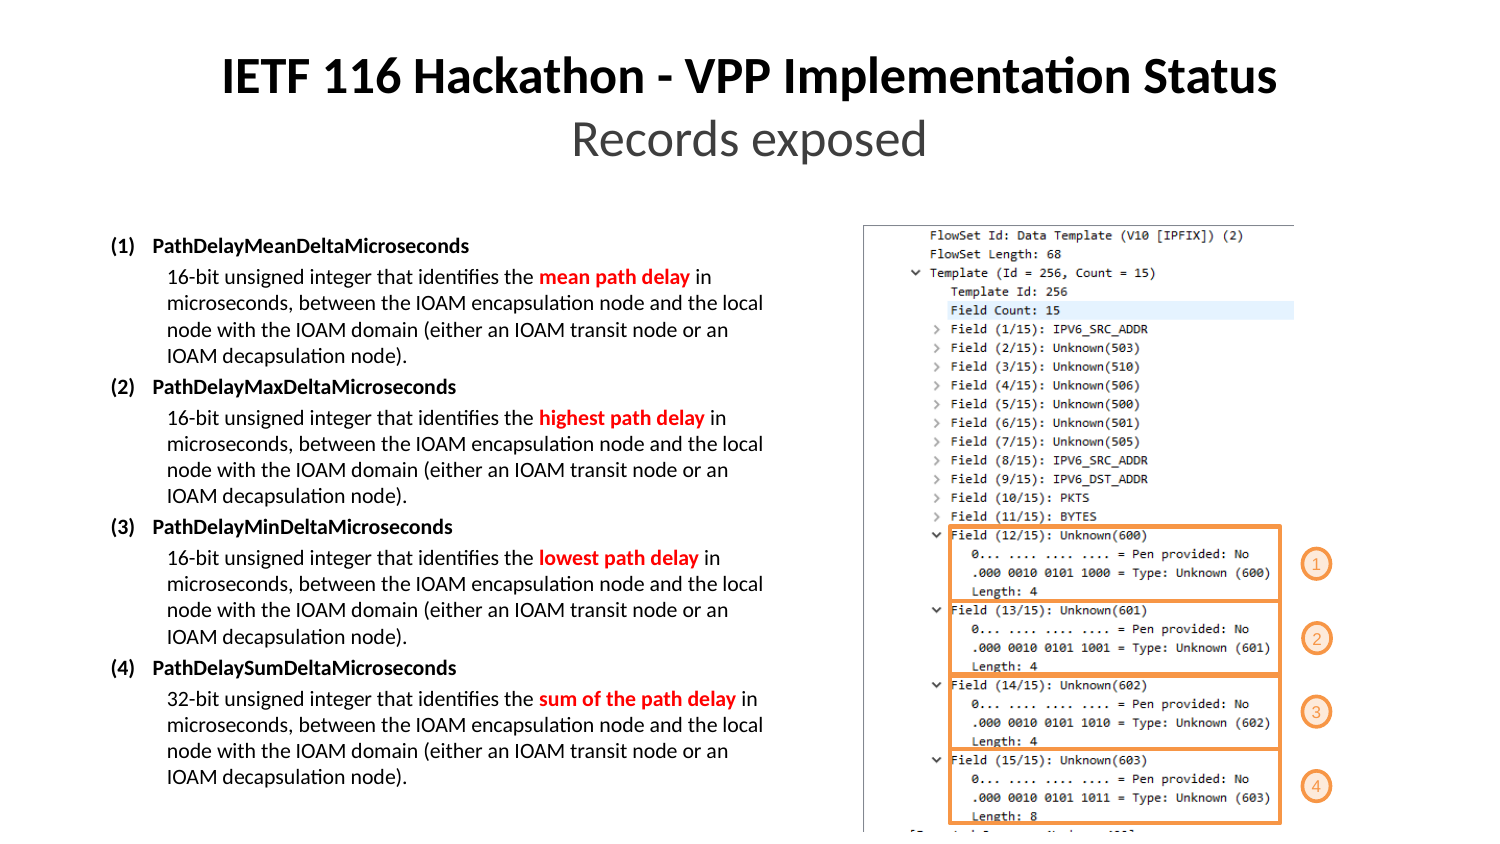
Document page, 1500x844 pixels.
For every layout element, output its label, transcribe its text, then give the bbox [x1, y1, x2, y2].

title IETF 116 Hackathon - VPP Implementation Status Records exposed [74, 33, 1426, 175]
text_box 4 [1300, 768, 1333, 804]
text_box 3 [1300, 694, 1333, 729]
picture [863, 225, 1294, 833]
text_box 2 [1300, 620, 1334, 656]
list PathDelayMeanDeltaMicroseconds 16-bit unsigned integer that identifies the mean path delay in microseconds, between the IOAM encapsulation node and the local node with the IOAM domain (either an IOAM transit node or an IOAM decapsulation node). PathDelayMaxDeltaMicroseconds 16-bit unsigned integer that identifies the highest path delay in microseconds, between the IOAM encapsulation node and the local node with the IOAM domain (either an IOAM transit node or an IOAM decapsulation node). PathDelayMinDeltaMicroseconds 16-bit unsigned integer that identifies the lowest path delay in microseconds, between the IOAM encapsulation node and the local node with the IOAM domain (either an IOAM transit node or an IOAM decapsulation node). PathDelaySumDeltaMicroseconds 32-bit unsigned integer that identifies the sum of the path delay in microseconds, between the IOAM encapsulation node and the local node with the IOAM domain (either an IOAM transit node or an IOAM decapsulation node). [102, 224, 792, 814]
text_box 1 [1300, 546, 1333, 582]
